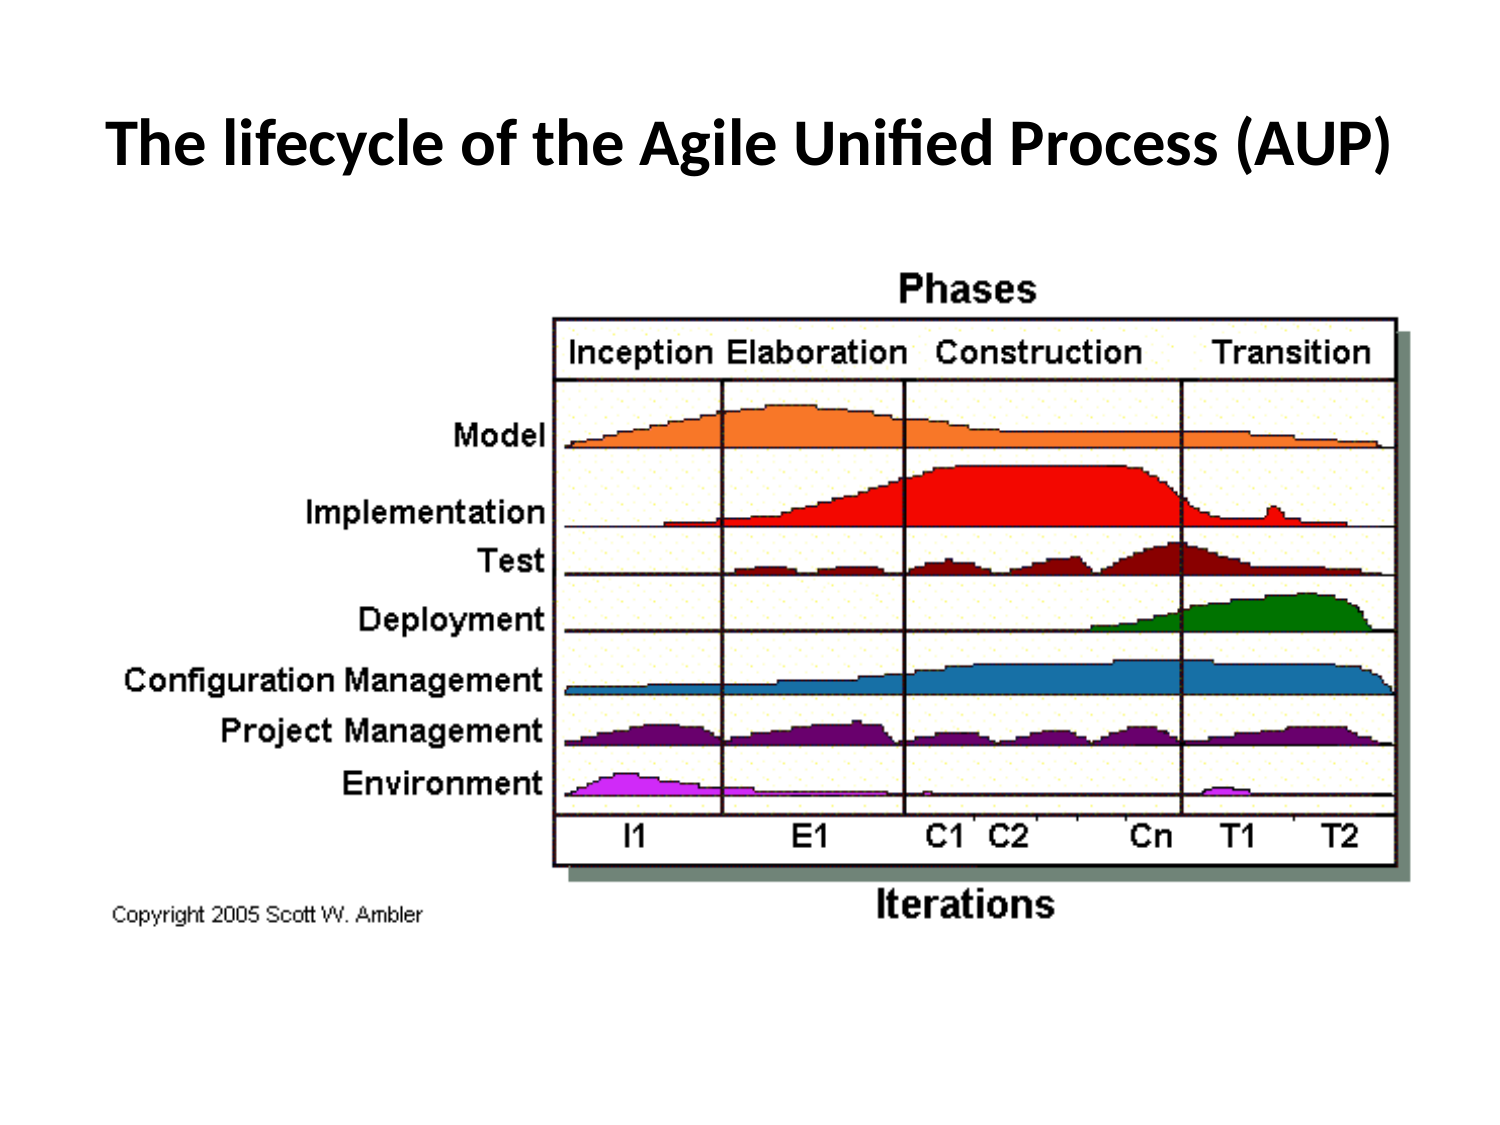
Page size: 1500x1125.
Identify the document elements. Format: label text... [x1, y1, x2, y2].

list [60, 256, 1429, 942]
title The lifecycle of the Agile Unified Process (AUP) [75, 45, 1425, 233]
